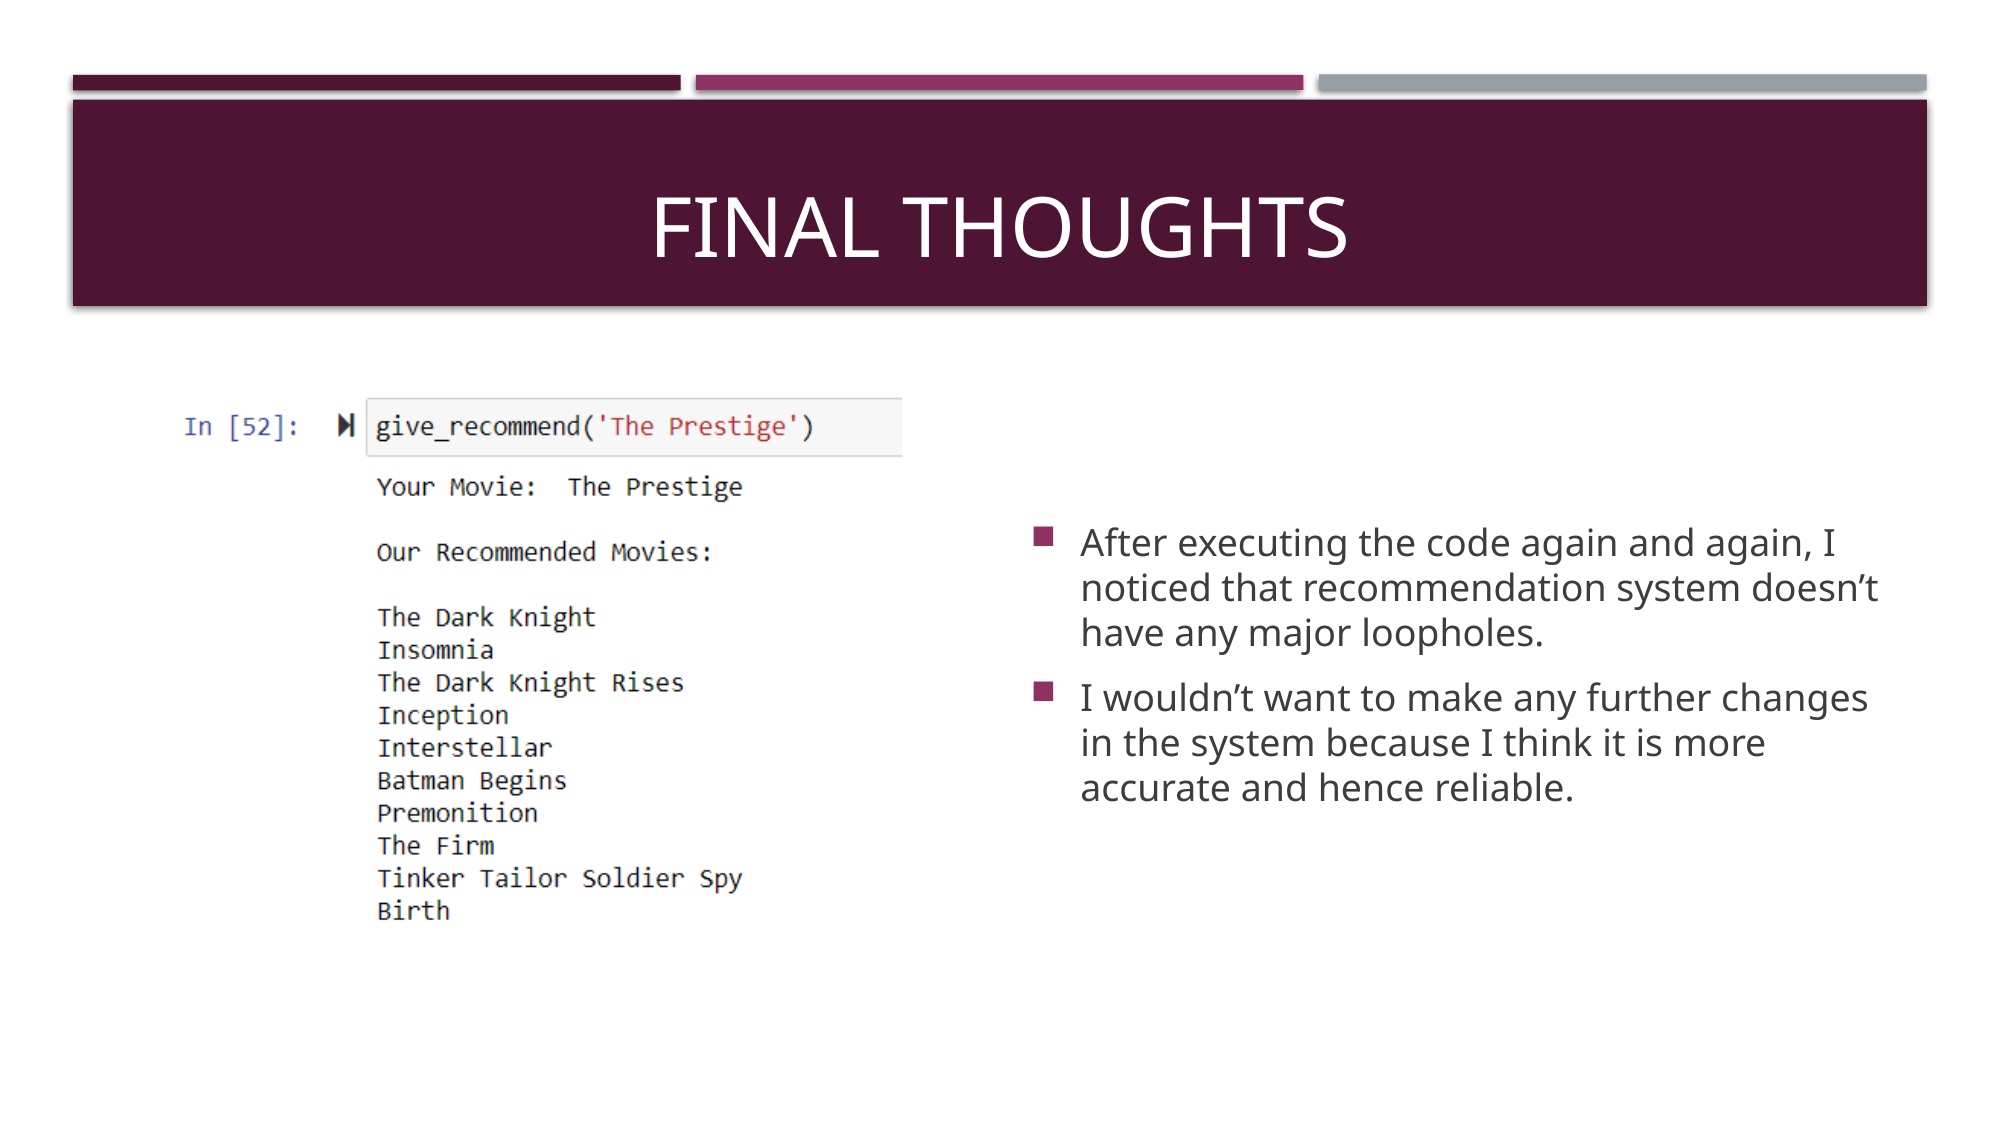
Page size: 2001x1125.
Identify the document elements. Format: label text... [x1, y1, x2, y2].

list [158, 380, 903, 962]
title FINAL THOUGHTS [95, 119, 1905, 282]
list After executing the code again and again, I noticed that recommendation system doesn’t have any major loopholes. I wouldn’t want to make any further changes in the system because I think it is more accurate and hence reliable. [1015, 365, 1905, 962]
